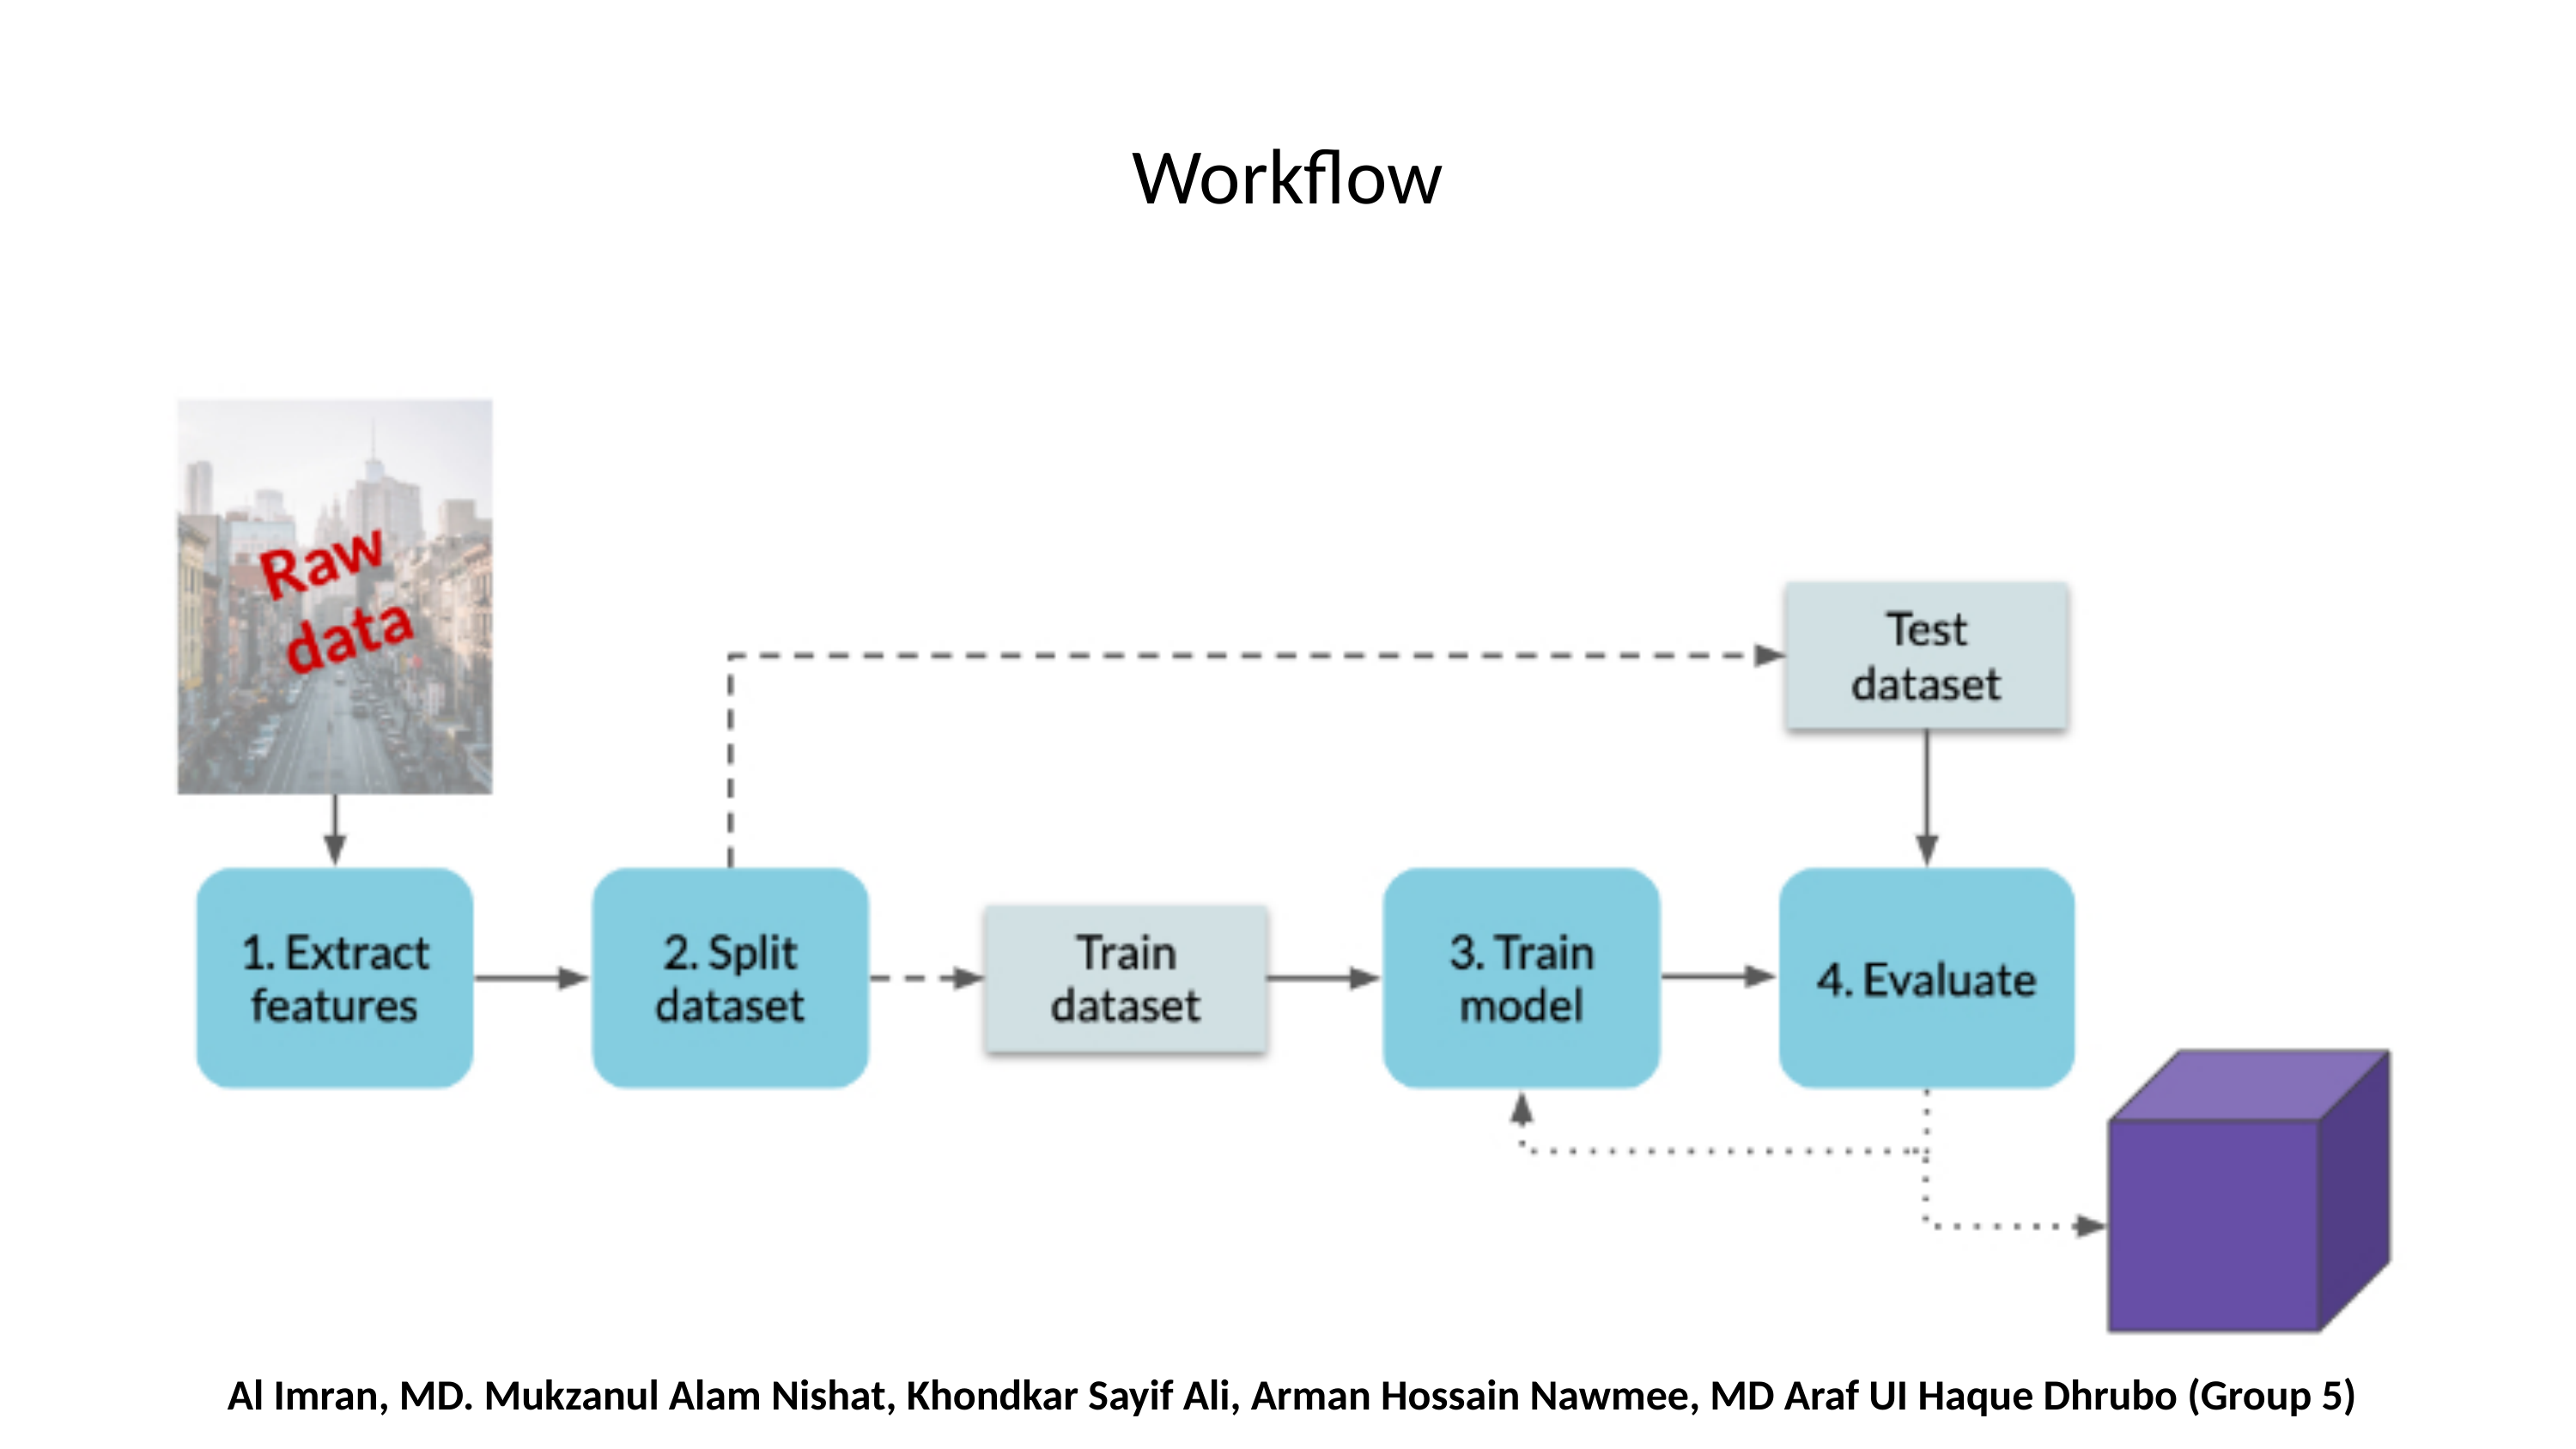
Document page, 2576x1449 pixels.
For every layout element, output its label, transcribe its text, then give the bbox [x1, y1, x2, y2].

footer Al Imran, MD. Mukzanul Alam Nishat, Khondkar Sayif Ali, Arman Hossain Nawmee, MD Araf UI Haque Dhrubo (Group 5) [18, 1367, 2576, 1419]
picture [144, 361, 2432, 1367]
title Workflow [740, 68, 1836, 276]
